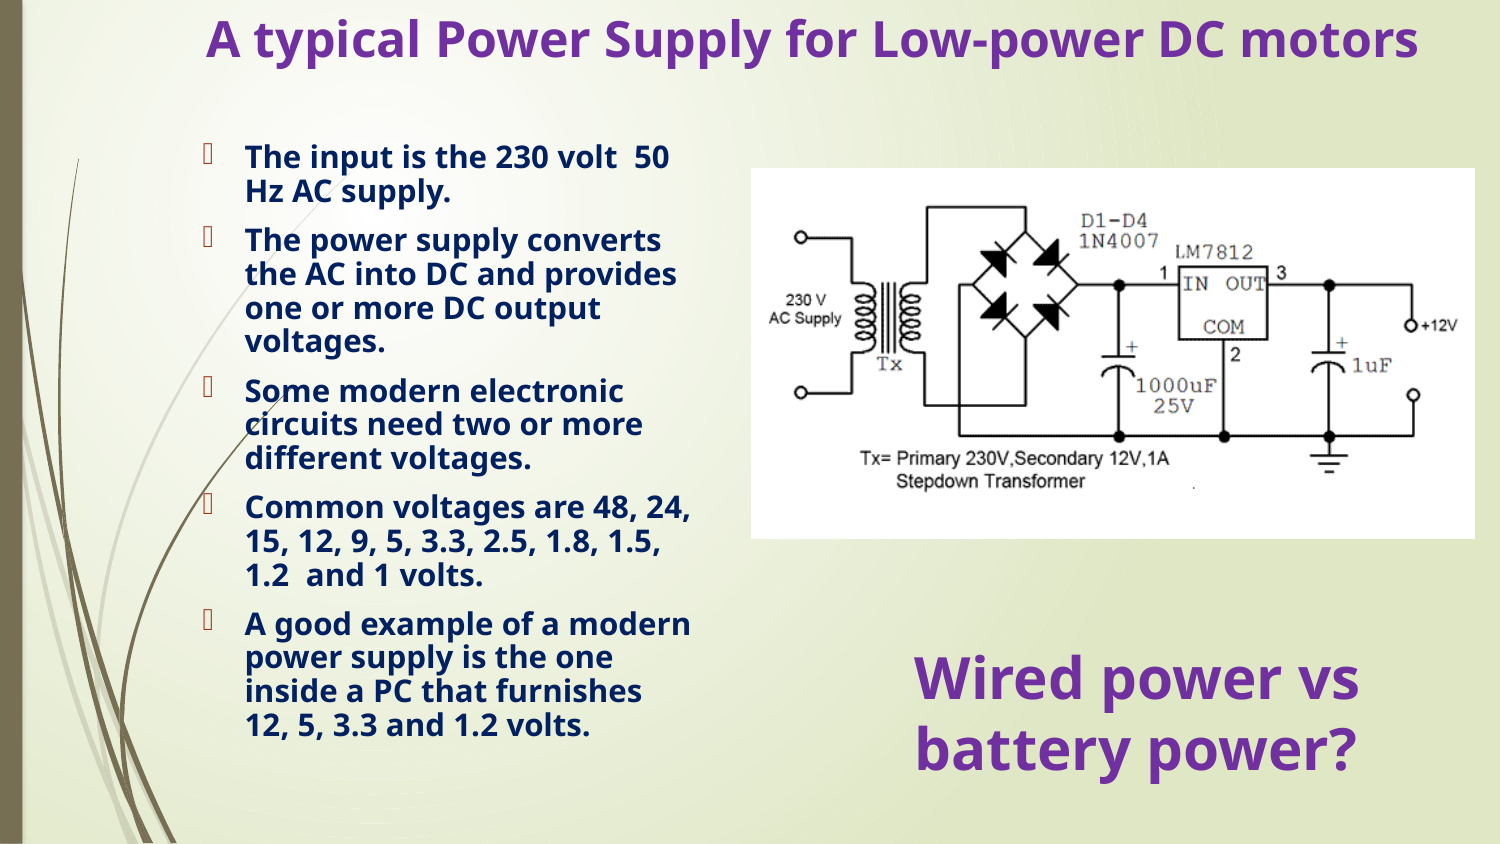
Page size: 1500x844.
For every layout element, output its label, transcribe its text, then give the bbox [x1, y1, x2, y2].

picture [751, 168, 1476, 539]
title A typical Power Supply for Low-power DC motors [191, 0, 1442, 94]
list The input is the 230 volt 50 Hz AC supply. The power supply converts the AC into DC and provides one or more DC output voltages. Some modern electronic circuits need two or more different voltages. Common voltages are 48, 24, 15, 12, 9, 5, 3.3, 2.5, 1.8, 1.5, 1.2 and 1 volts. A good example of a modern power supply is the one inside a PC that furnishes 12, 5, 3.3 and 1.2 volts. [187, 134, 711, 801]
text_box Wired power vs battery power? [899, 634, 1500, 789]
